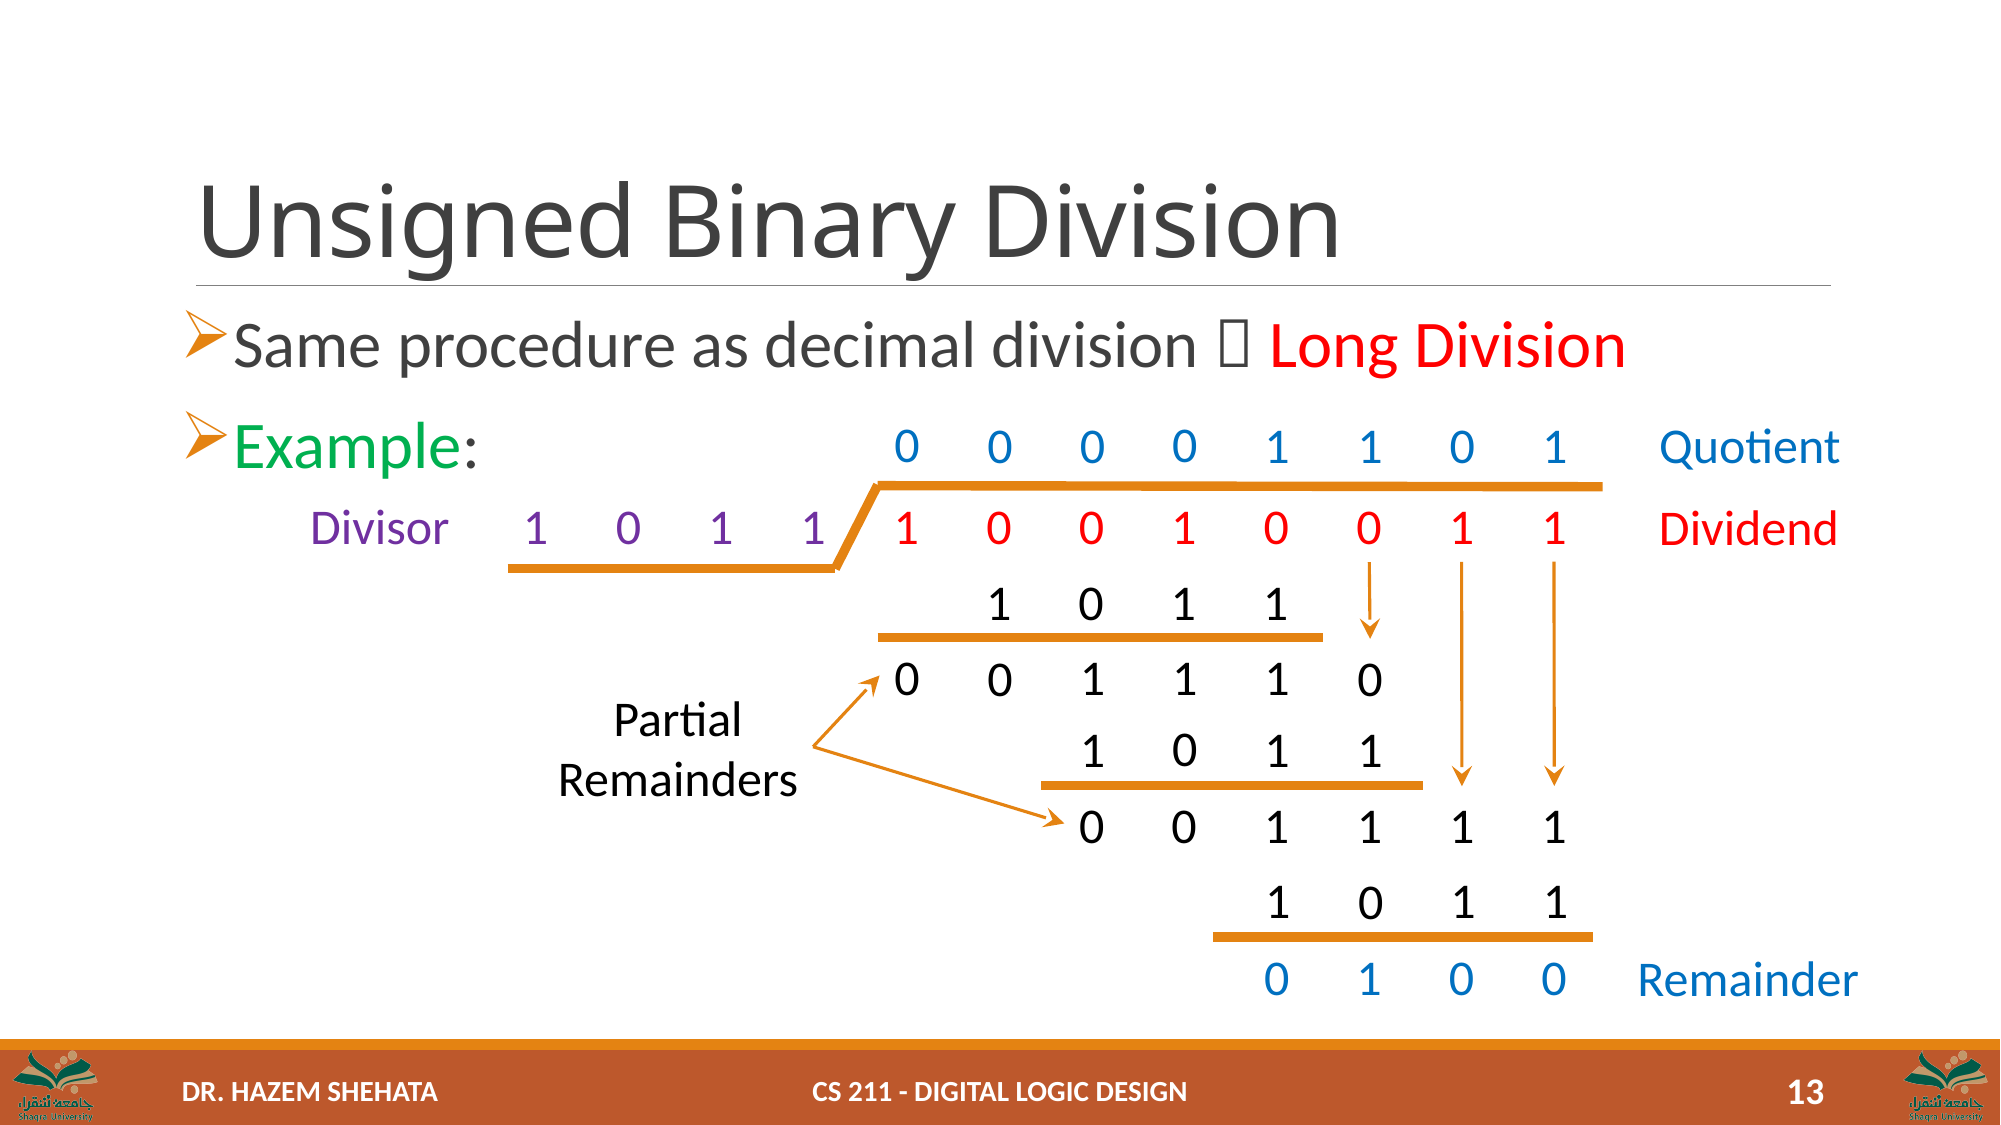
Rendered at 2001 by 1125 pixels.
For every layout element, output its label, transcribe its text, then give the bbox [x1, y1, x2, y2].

text_box 1 [785, 486, 832, 562]
text_box 1 [1248, 563, 1304, 633]
text_box 1 [1064, 645, 1120, 709]
text_box 0 [1341, 495, 1397, 563]
text_box 1 [1526, 785, 1582, 861]
text_box 0 [1526, 947, 1582, 1013]
text_box Remainder [1622, 938, 1875, 1014]
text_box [834, 484, 879, 570]
text_box 0 [1434, 947, 1490, 1013]
text_box 1 [1249, 795, 1305, 861]
text_box 1 [1249, 405, 1305, 481]
text_box 1 [1342, 710, 1398, 781]
slide_number 13 [1624, 1059, 1840, 1120]
text_box 1 [1155, 562, 1211, 633]
text_box 0 [879, 644, 935, 713]
text_box 0 [1249, 947, 1305, 1014]
text_box 1 [1526, 495, 1582, 562]
text_box 1 [1064, 709, 1120, 781]
text_box 0 [971, 495, 1027, 562]
text_box 0 [1156, 795, 1212, 861]
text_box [814, 747, 1065, 825]
text_box 1 [1250, 861, 1306, 932]
text_box 0 [972, 406, 1028, 481]
text_box 1 [508, 486, 564, 562]
text_box 0 [601, 487, 657, 562]
text_box 1 [1435, 861, 1491, 932]
text_box Partial Remainders [543, 679, 811, 815]
text_box 1 [889, 495, 934, 562]
text_box 0 [972, 645, 1028, 714]
text_box 0 [1064, 495, 1120, 562]
text_box 0 [1248, 495, 1304, 562]
text_box 1 [1527, 405, 1583, 481]
text_box 0 [1157, 709, 1213, 781]
text_box 1 [1156, 495, 1212, 562]
text_box 1 [693, 486, 749, 562]
text_box 0 [1343, 861, 1399, 932]
title Unsigned Binary Division [180, 47, 1830, 285]
text_box 0 [1434, 405, 1490, 481]
text_box 0 [1157, 405, 1213, 481]
text_box 0 [879, 405, 935, 481]
text_box Divisor [295, 487, 465, 562]
text_box 0 [1064, 795, 1120, 861]
text_box 0 [1342, 638, 1398, 710]
text_box 1 [1342, 795, 1398, 862]
list Same procedure as decimal division  Long Division Example: [180, 302, 1830, 963]
text_box 1 [1341, 947, 1397, 1014]
text_box 1 [1342, 406, 1398, 481]
text_box 0 [1063, 563, 1119, 633]
text_box Quotient [1644, 406, 1856, 481]
text_box 1 [971, 563, 1027, 633]
text_box 1 [1528, 861, 1584, 932]
text_box 1 [1434, 786, 1490, 861]
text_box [813, 675, 880, 747]
text_box 1 [1157, 645, 1213, 709]
picture [1890, 1049, 2001, 1125]
text_box 0 [1064, 405, 1120, 481]
text_box 1 [1249, 645, 1305, 709]
text_box 1 [1434, 495, 1490, 562]
text_box 1 [1249, 709, 1305, 781]
text_box Dividend [1644, 488, 1854, 563]
footer CS 211 - Digital Logic Design [604, 1059, 1396, 1120]
picture [0, 1050, 111, 1125]
